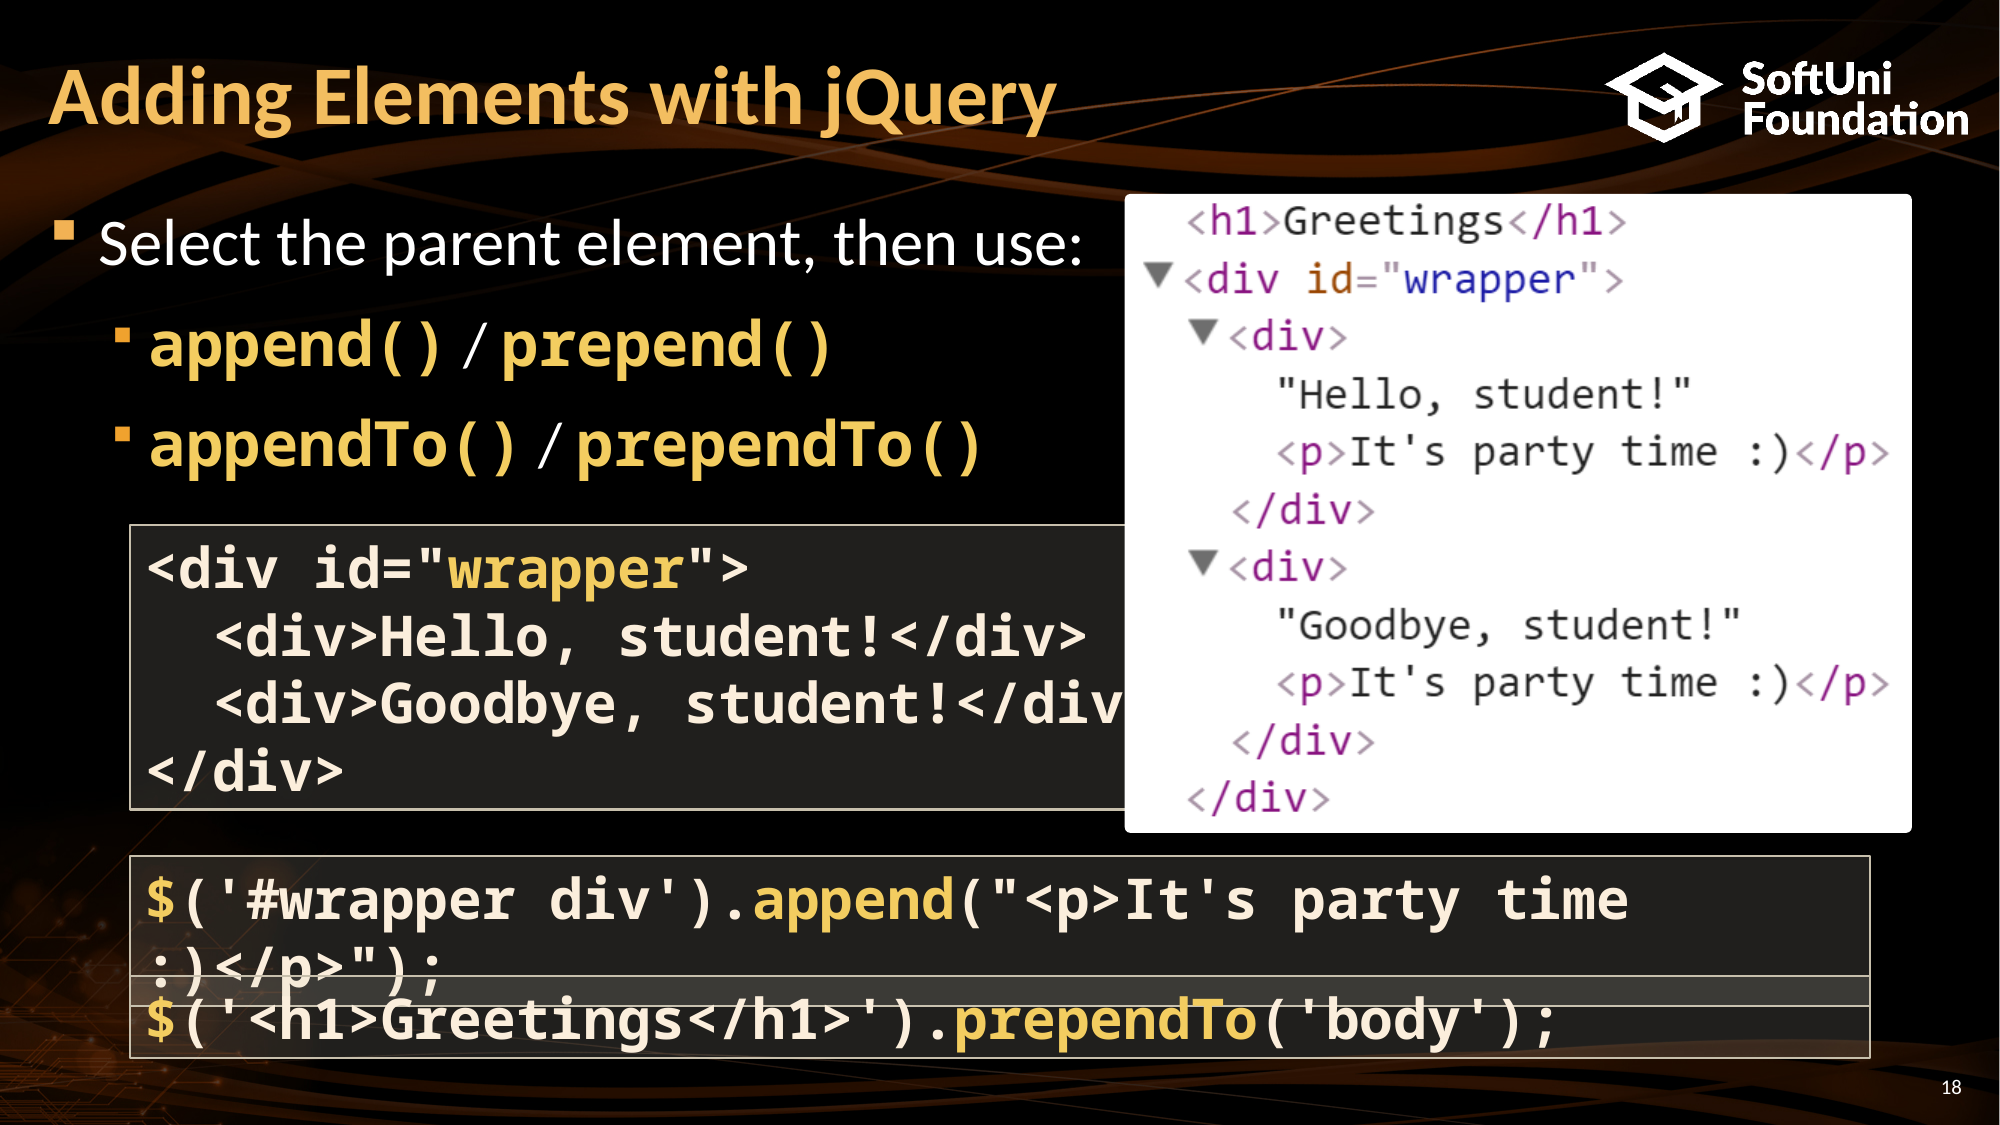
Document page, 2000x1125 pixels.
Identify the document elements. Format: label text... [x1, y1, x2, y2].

title Adding Elements with jQuery [30, 6, 1602, 189]
text_box $('#wrapper div').append("<p>It's party time :)</p>"); [129, 855, 1870, 976]
picture [0, 0, 2000, 1125]
text_box $('<h1>Greetings</h1>').prependTo('body'); [129, 976, 1870, 1059]
text_box <div id="wrapper"> <div>Hello, student!</div> <div>Goodbye, student!</div> </div> [129, 524, 1124, 810]
list Select the parent element, then use: append() / prepend() appendTo() / prependTo() [31, 188, 1968, 1103]
